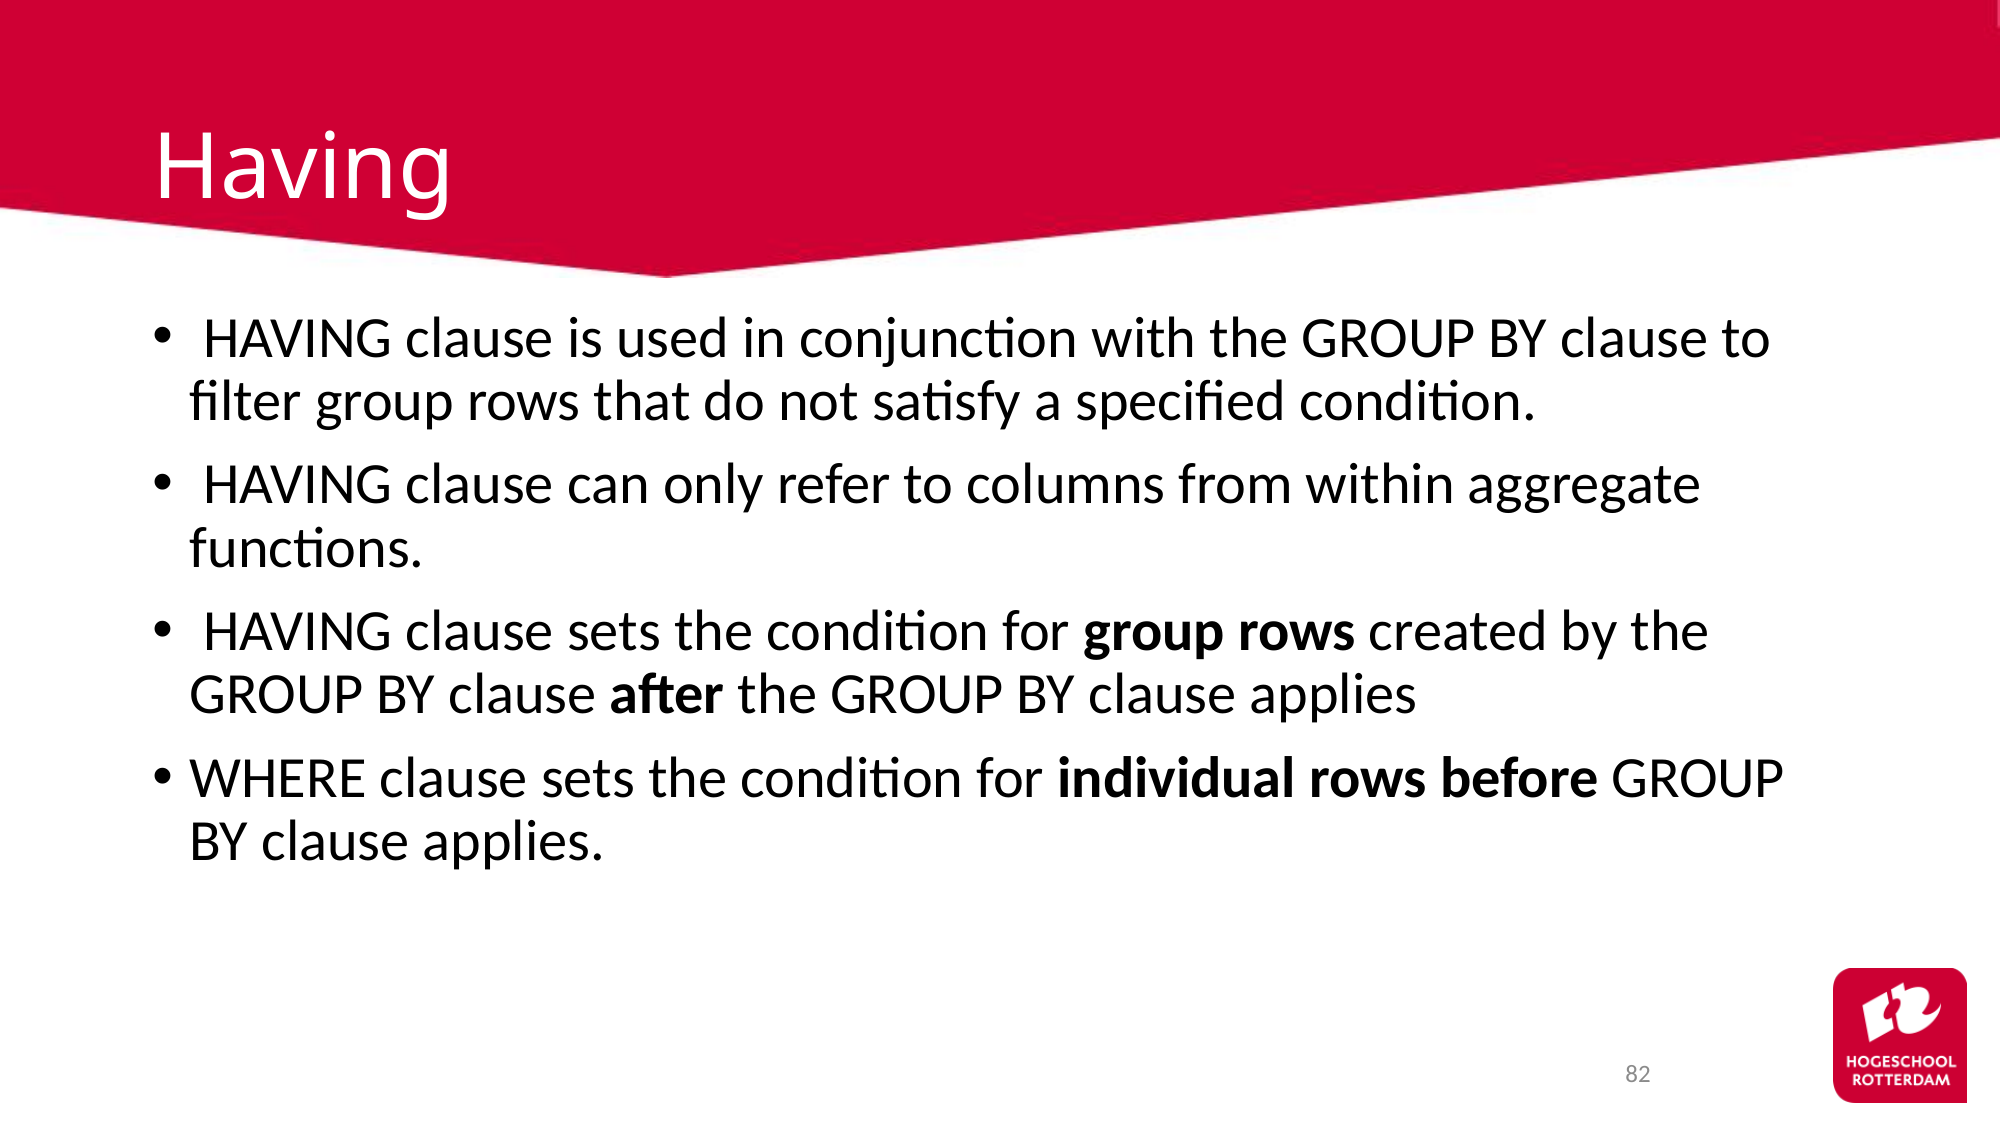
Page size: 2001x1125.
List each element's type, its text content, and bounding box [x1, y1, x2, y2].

picture [1833, 968, 1967, 1103]
title Having [137, 59, 1863, 278]
list HAVING clause is used in conjunction with the GROUP BY clause to filter group rows that do not satisfy a specified condition. HAVING clause can only refer to columns from within aggregate functions. HAVING clause sets the condition for group rows created by the GROUP BY clause after the GROUP BY clause applies WHERE clause sets the condition for individual rows before GROUP BY clause applies. [137, 299, 1863, 1014]
picture [0, 0, 2000, 278]
slide_number 82 [1412, 1042, 1666, 1103]
